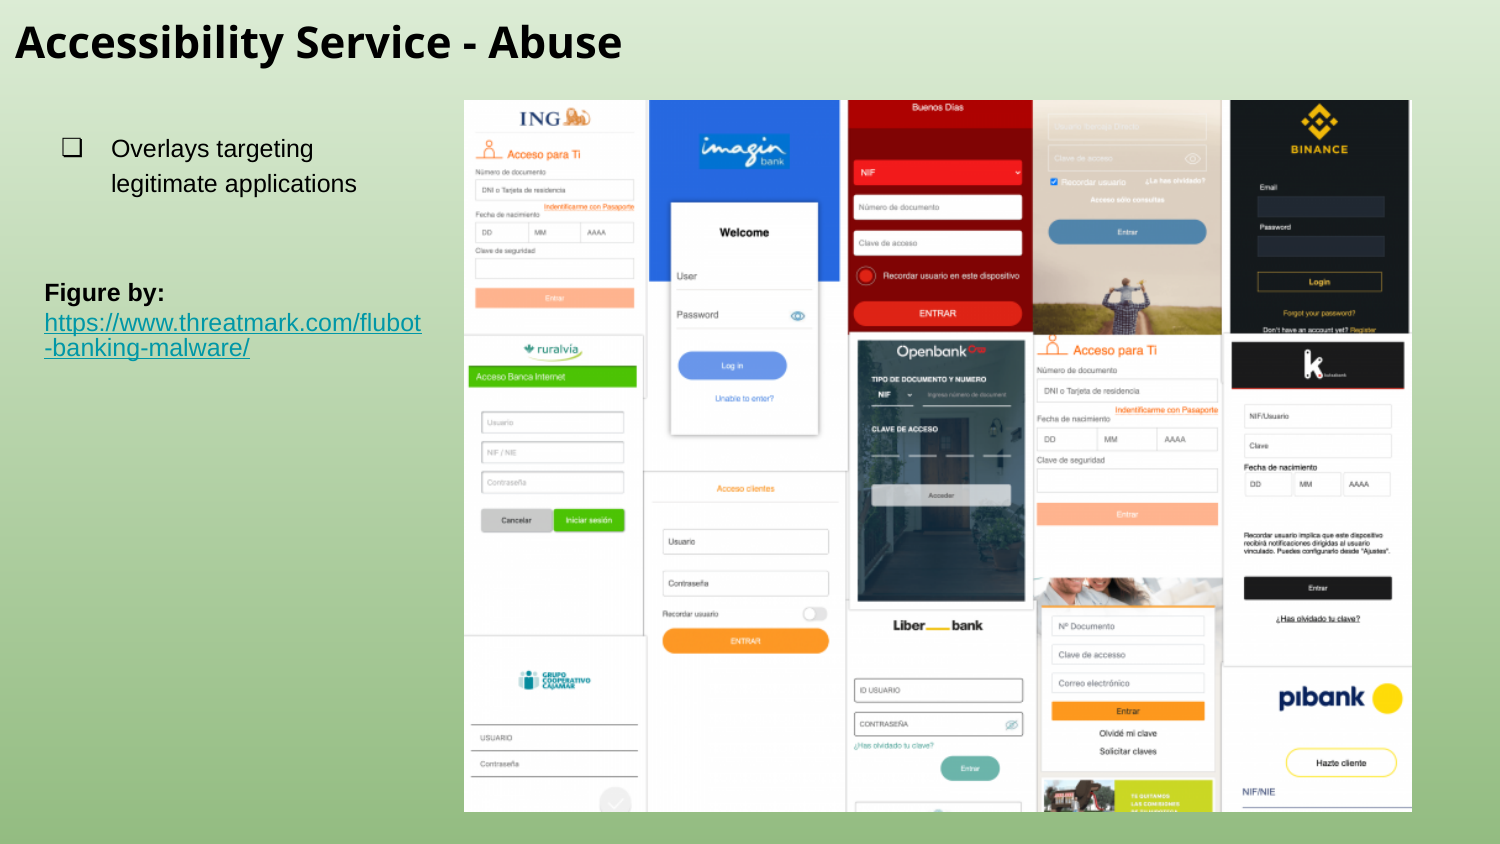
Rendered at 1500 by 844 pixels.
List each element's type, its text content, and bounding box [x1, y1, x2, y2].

text_box Overlays targeting legitimate applications [21, 113, 431, 212]
text_box Accessibility Service - Abuse [0, 0, 1219, 83]
picture [463, 100, 1412, 812]
text_box Figure by: https://www.threatmark.com/flubot-banking-malware/ [29, 261, 439, 382]
